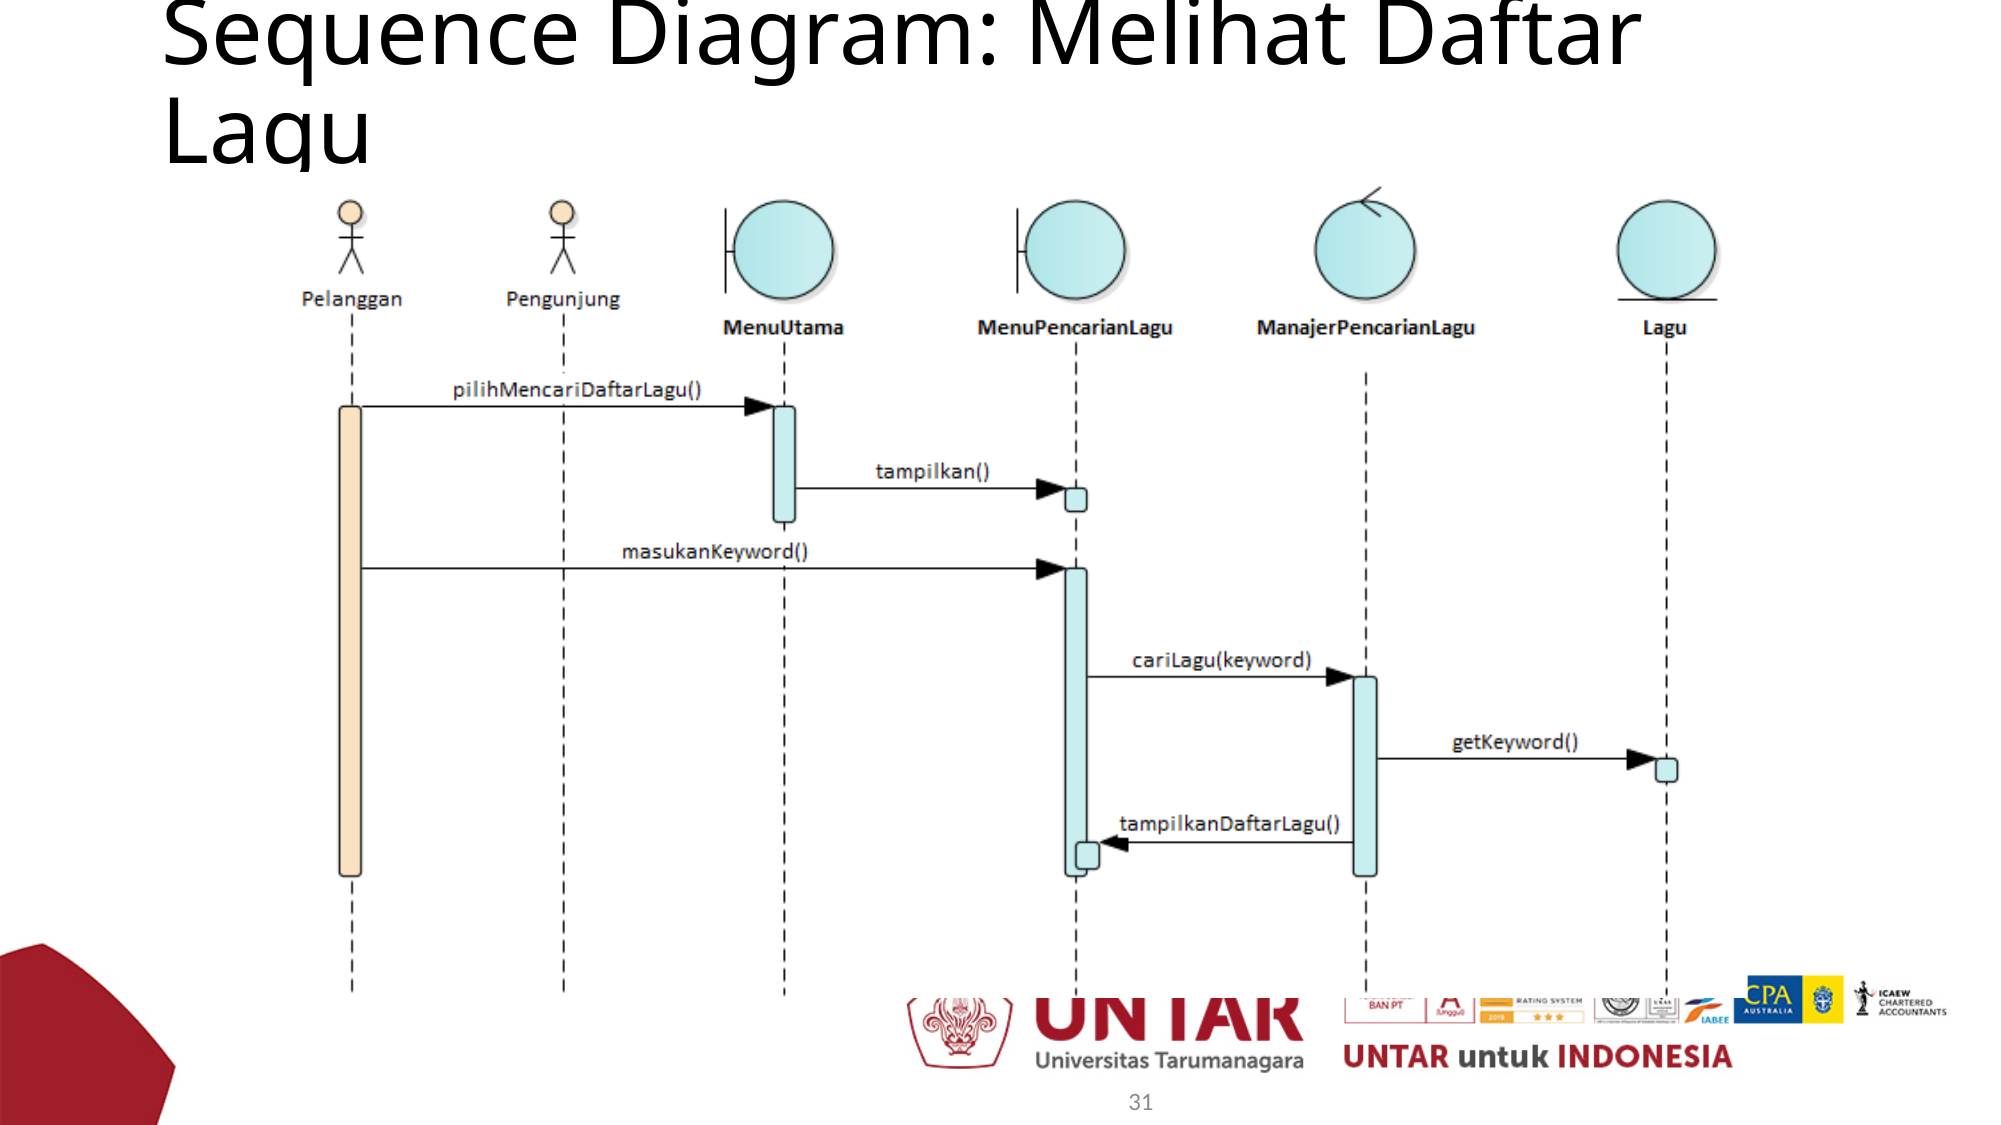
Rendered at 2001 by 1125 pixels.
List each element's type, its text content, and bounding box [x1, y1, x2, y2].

slide_number 31 [831, 1074, 1169, 1125]
picture [0, 0, 2001, 1125]
title Sequence Diagram: Melihat Daftar Lagu [146, 0, 1872, 193]
